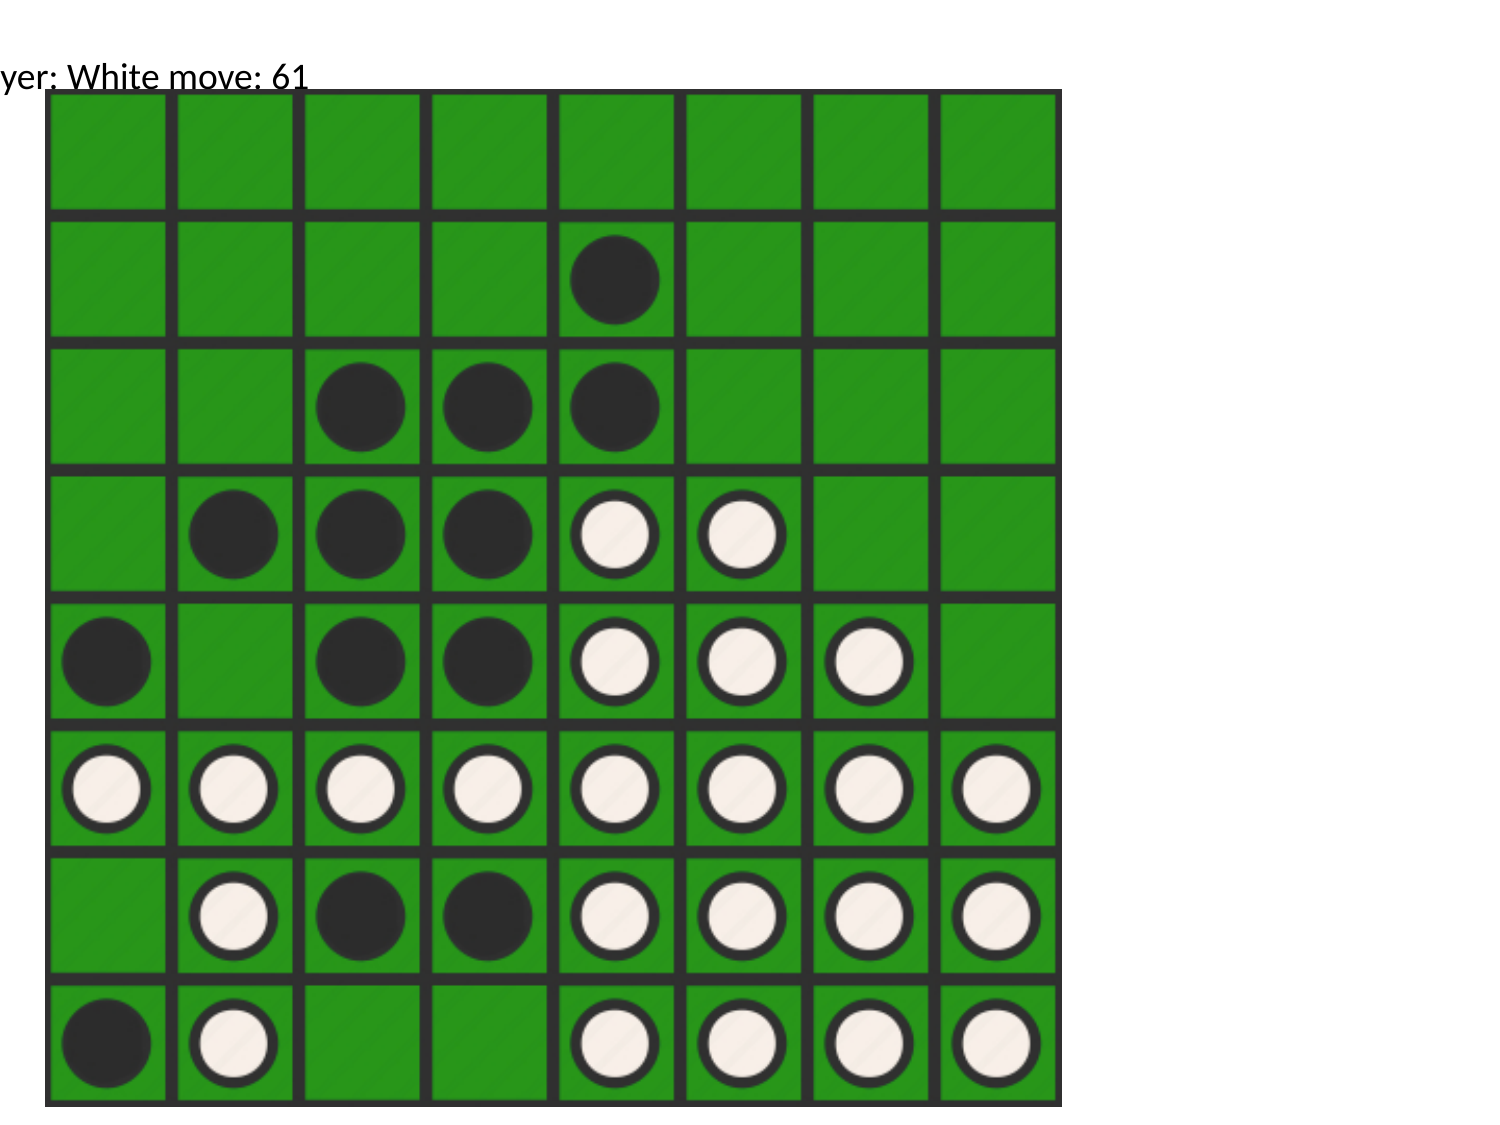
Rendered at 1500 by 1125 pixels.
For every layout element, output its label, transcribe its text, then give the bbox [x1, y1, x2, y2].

text_box turn: 32 player: White move: 61 [0, 44, 325, 105]
picture [44, 89, 1062, 1107]
